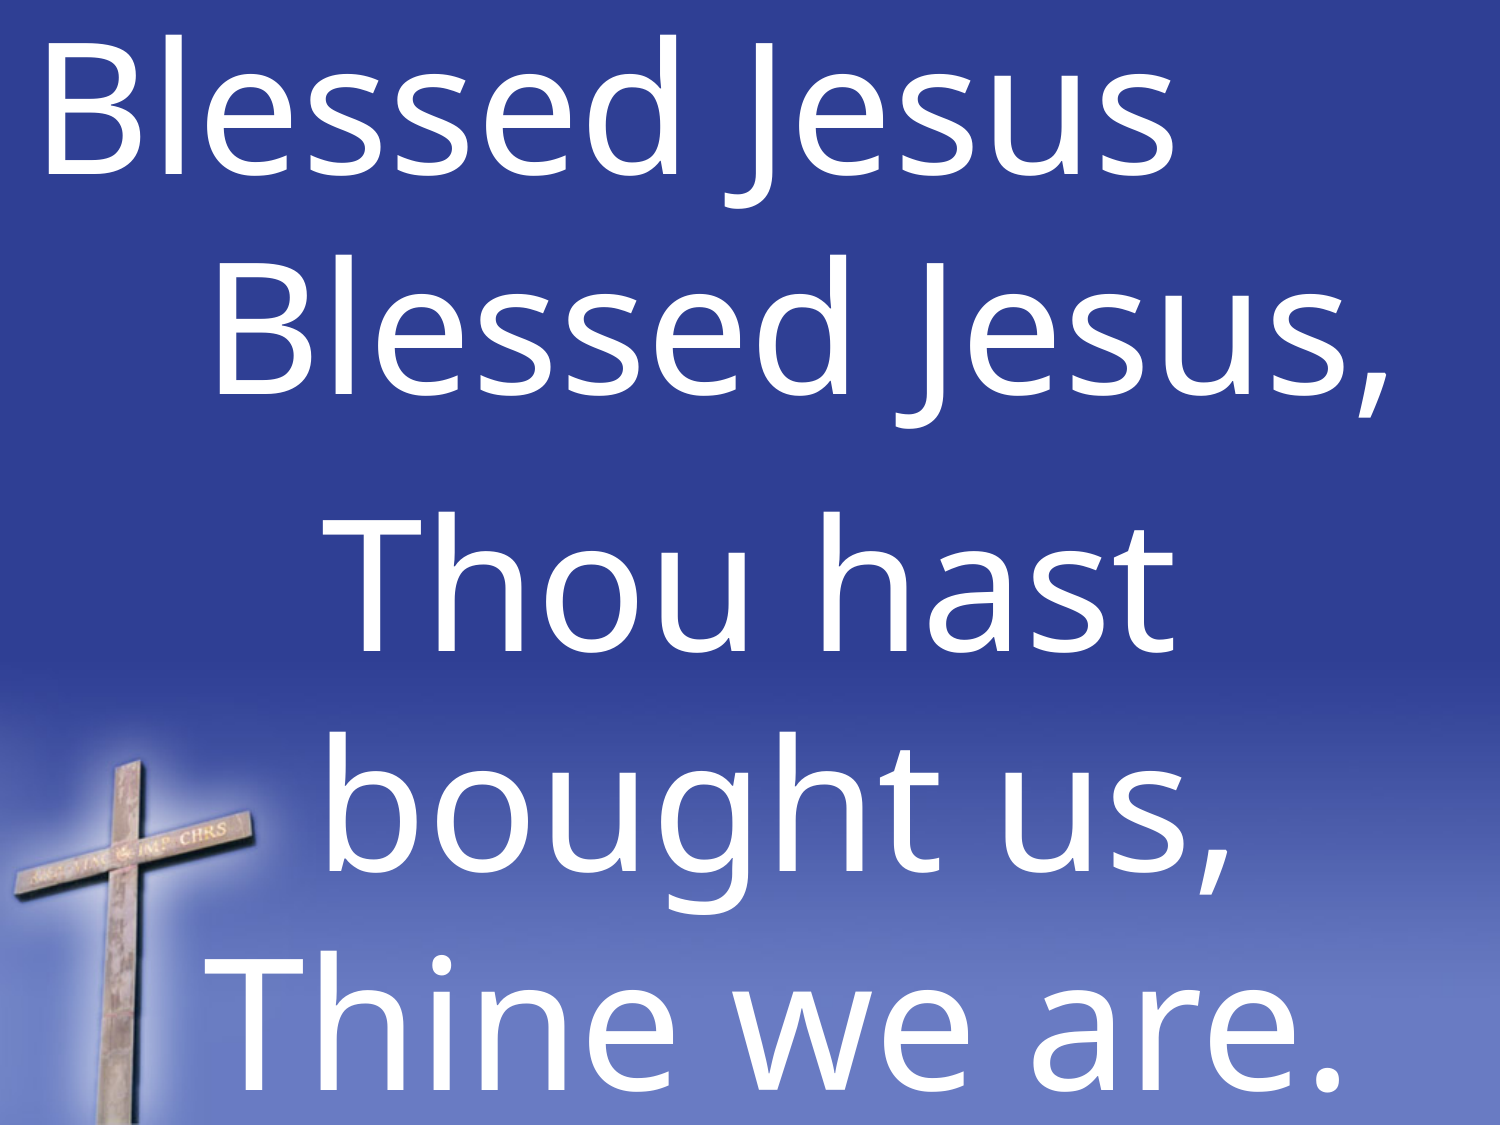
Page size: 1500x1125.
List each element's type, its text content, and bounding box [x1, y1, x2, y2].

list Blessed Jesus Blessed Jesus, Thou hast bought us, Thine we are. [0, 0, 1500, 1125]
